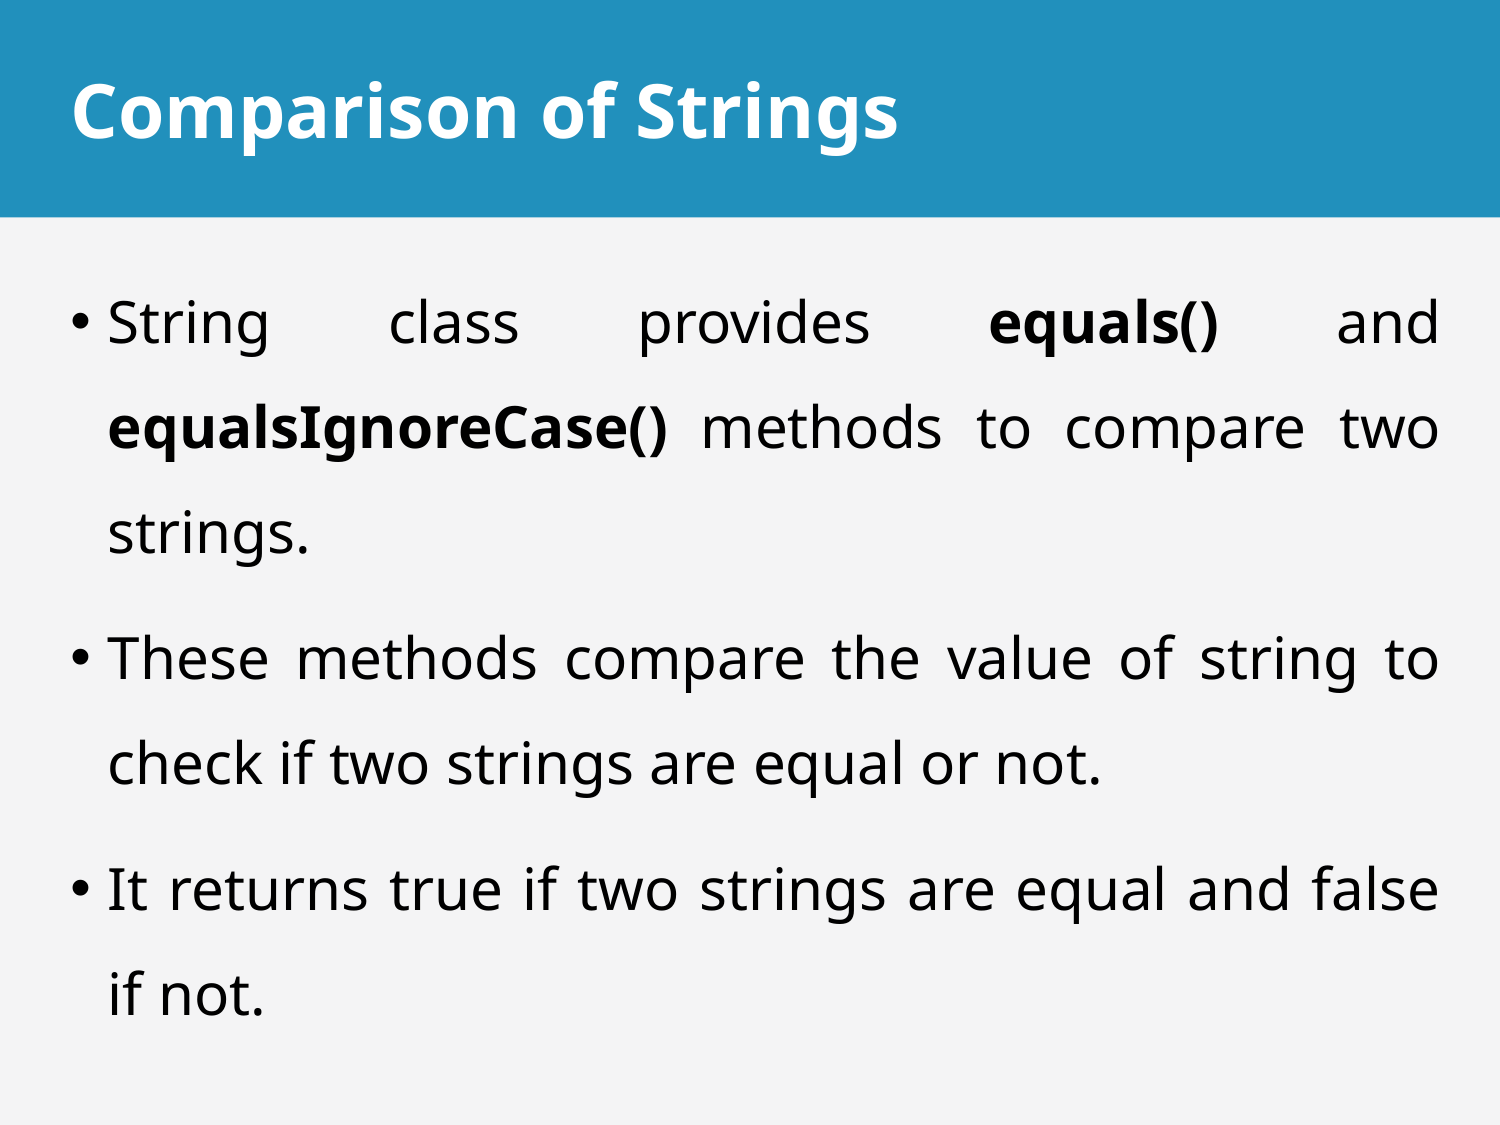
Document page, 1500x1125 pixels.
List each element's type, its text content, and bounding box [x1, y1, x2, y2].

title Comparison of Strings [55, 0, 1350, 218]
list String class provides equals() and equalsIgnoreCase() methods to compare two strings. These methods compare the value of string to check if two strings are equal or not. It returns true if two strings are equal and false if not. [55, 243, 1457, 1089]
